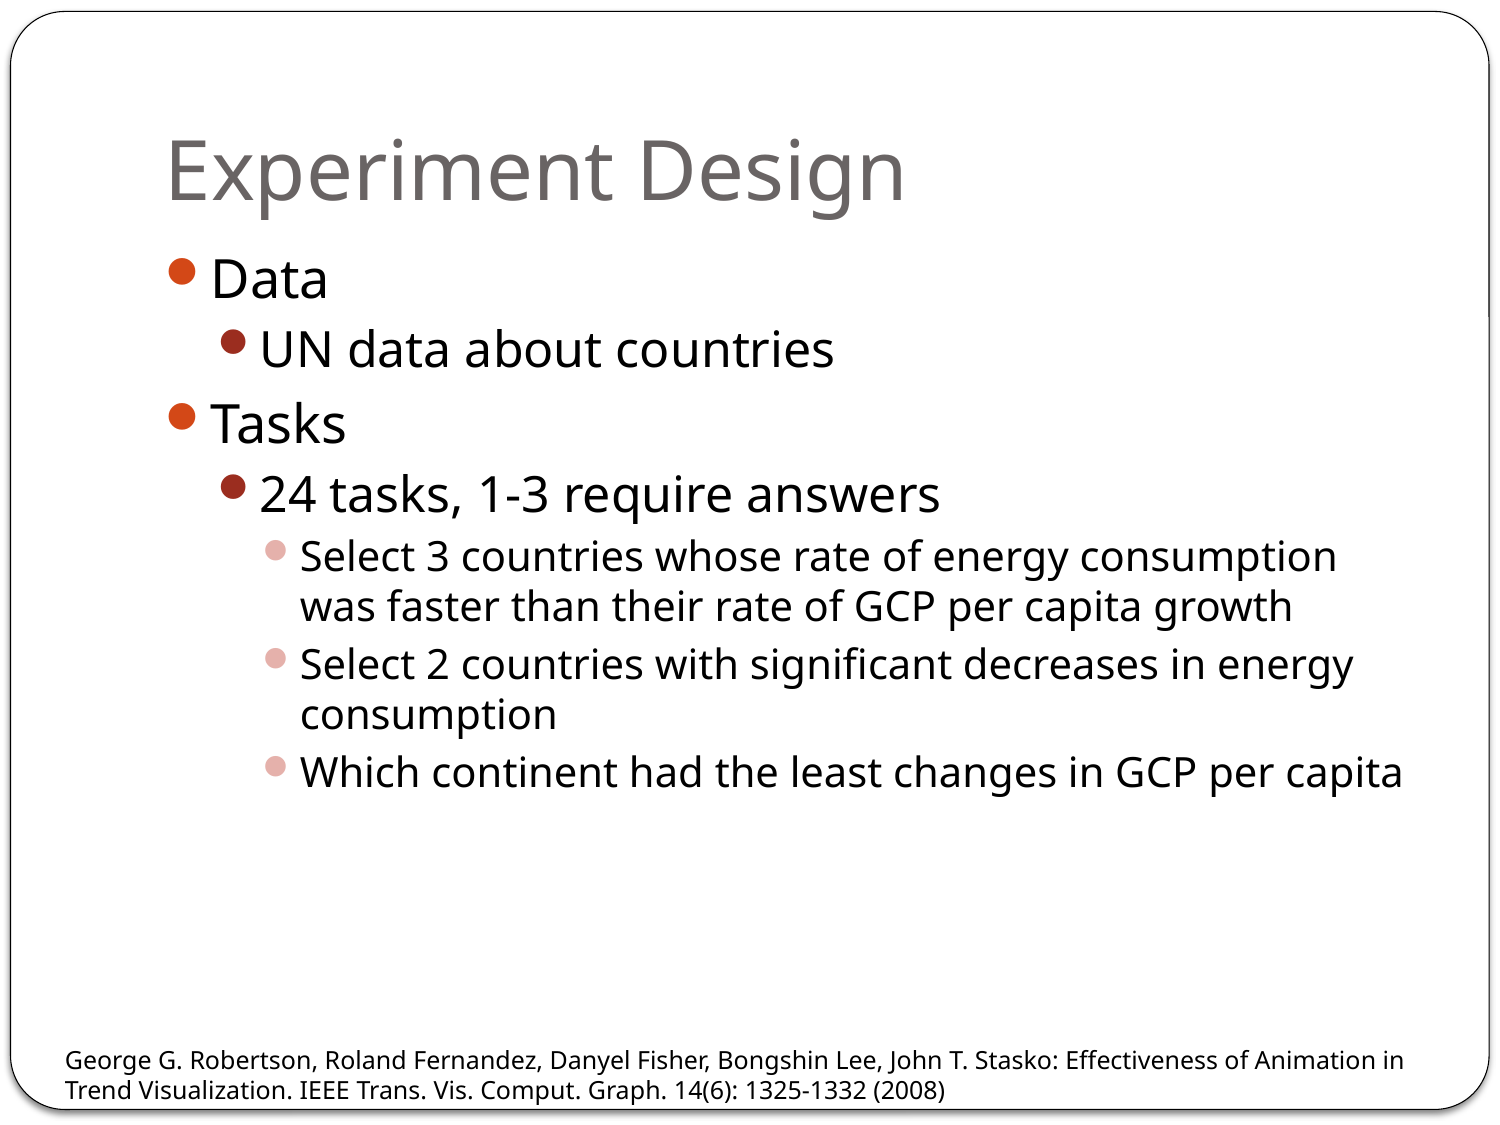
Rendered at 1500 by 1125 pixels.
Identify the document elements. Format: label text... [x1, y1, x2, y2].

list Data UN data about countries Tasks 24 tasks, 1-3 require answers Select 3 countries whose rate of energy consumption was faster than their rate of GCP per capita growth Select 2 countries with significant decreases in energy consumption Which continent had the least changes in GCP per capita [150, 237, 1425, 988]
title Experiment Design [150, 45, 1425, 233]
text_box George G. Robertson, Roland Fernandez, Danyel Fisher, Bongshin Lee, John T. Stasko: Effectiveness of Animation in Trend Visualization. IEEE Trans. Vis. Comput. Graph. 14(6): 1325-1332 (2008) [49, 1037, 1463, 1113]
